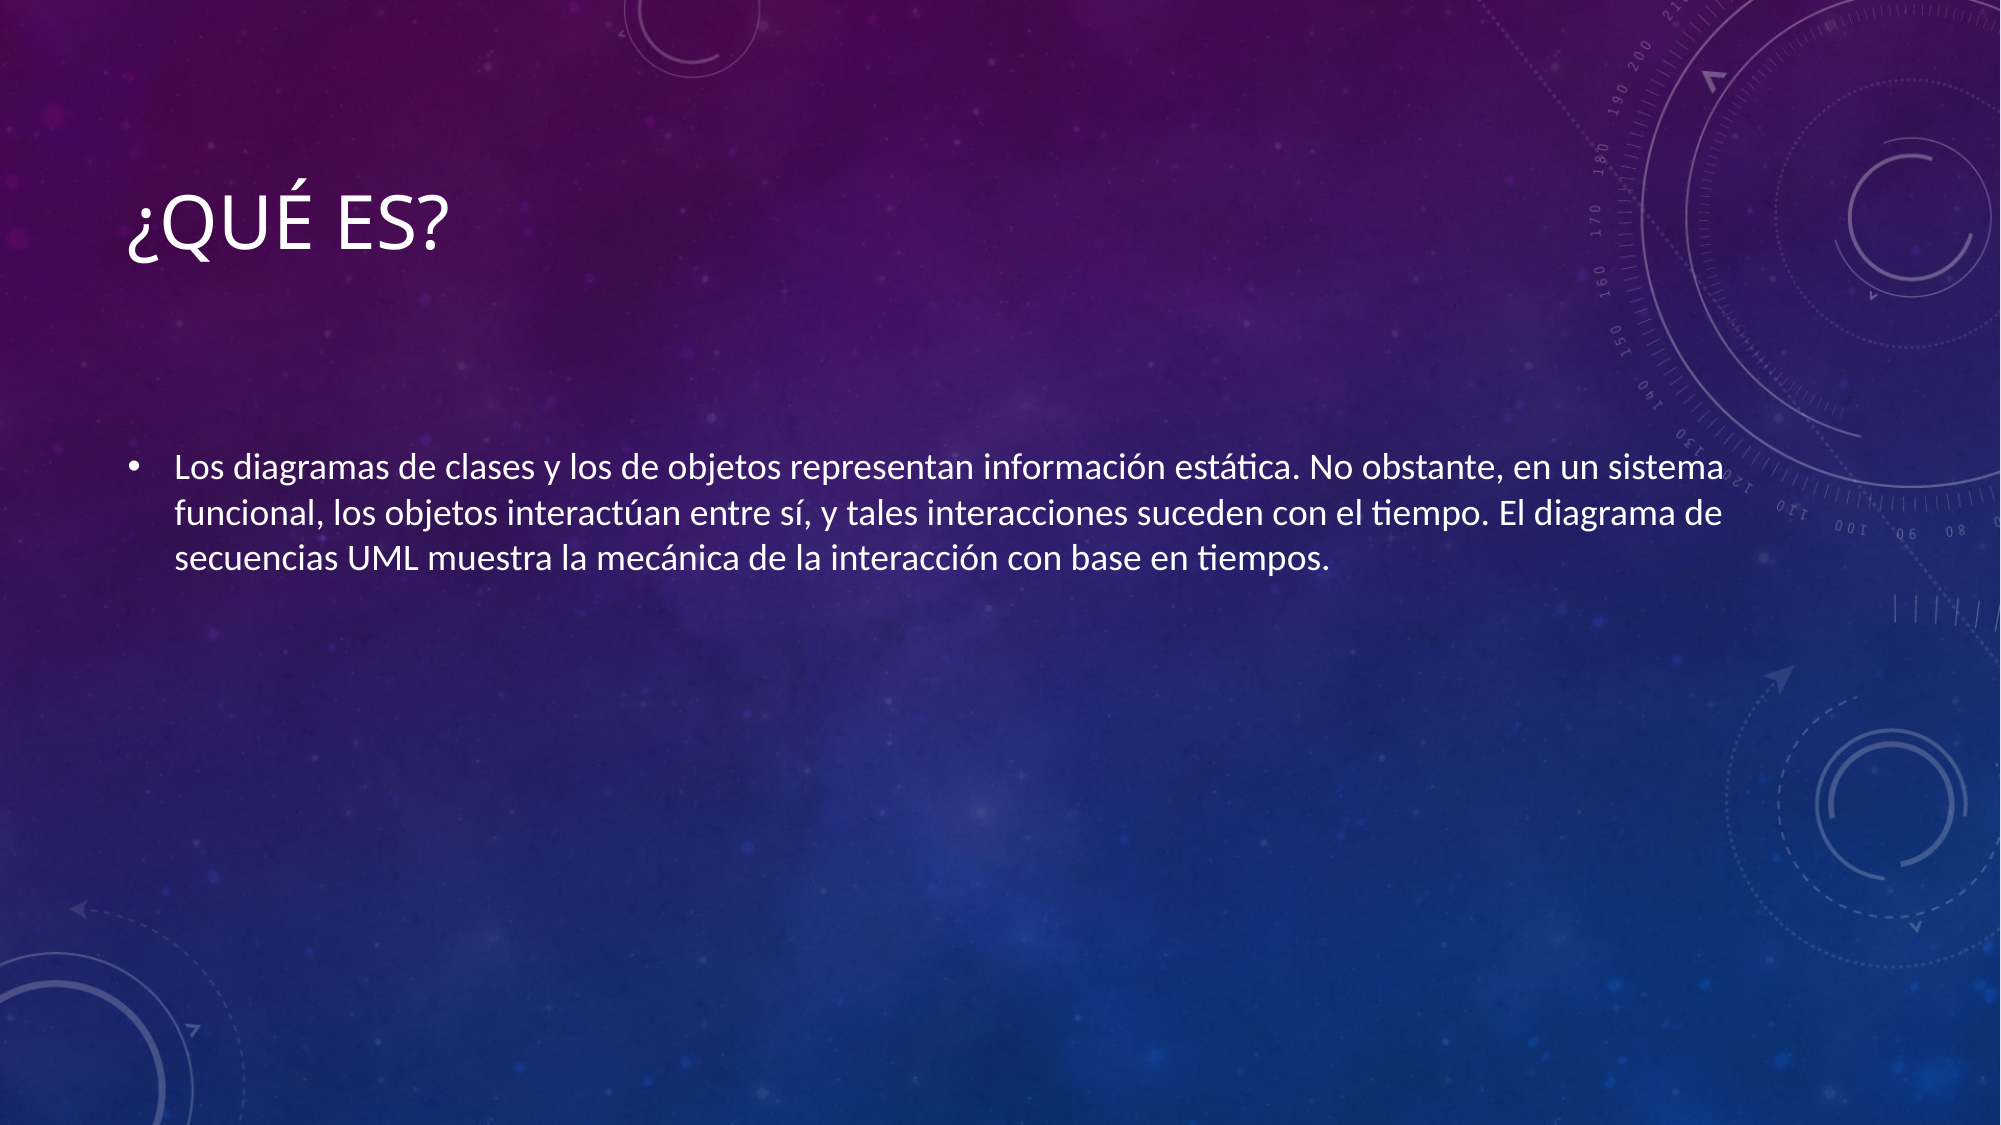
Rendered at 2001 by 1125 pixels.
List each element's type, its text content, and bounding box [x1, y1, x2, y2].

picture [0, 0, 2001, 1125]
list Los diagramas de clases y los de objetos representan información estática. No obstante, en un sistema funcional, los objetos interactúan entre sí, y tales interacciones suceden con el tiempo. El diagrama de secuencias UML muestra la mecánica de la interacción con base en tiempos. [112, 351, 1775, 669]
title ¿Qué es? [112, 99, 1775, 339]
